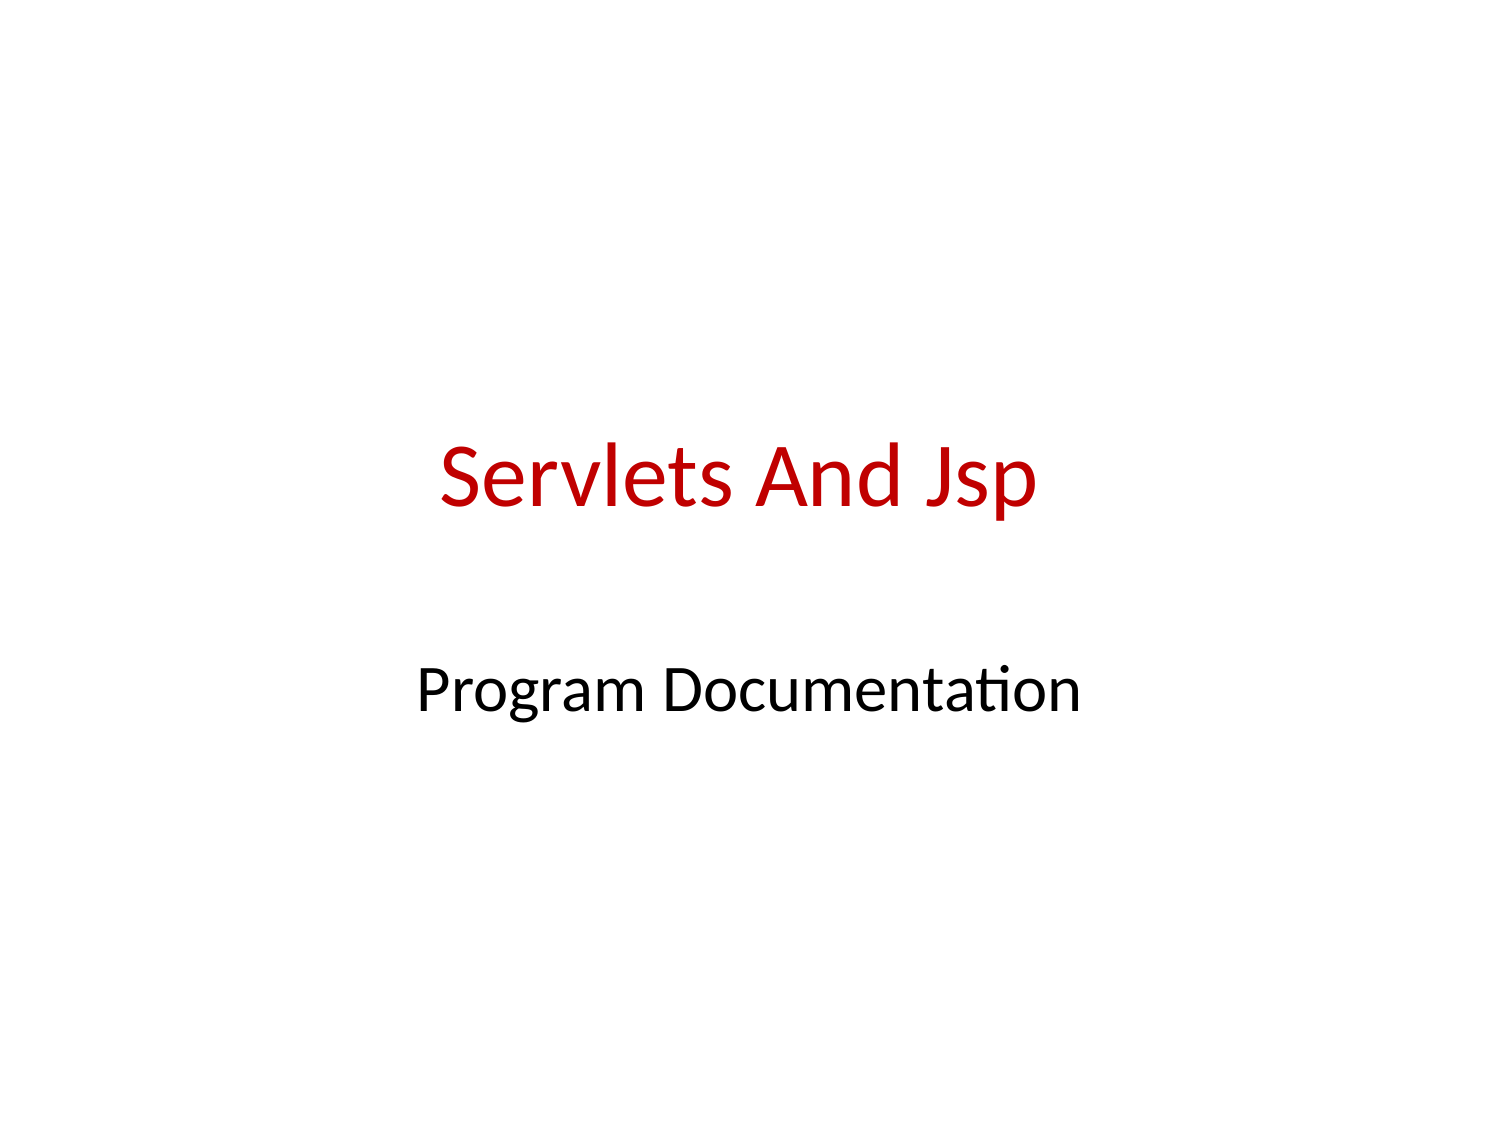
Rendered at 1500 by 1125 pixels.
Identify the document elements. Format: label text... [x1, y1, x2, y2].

title Servlets And Jsp [112, 349, 1388, 591]
subtitle Program Documentation [225, 637, 1275, 925]
